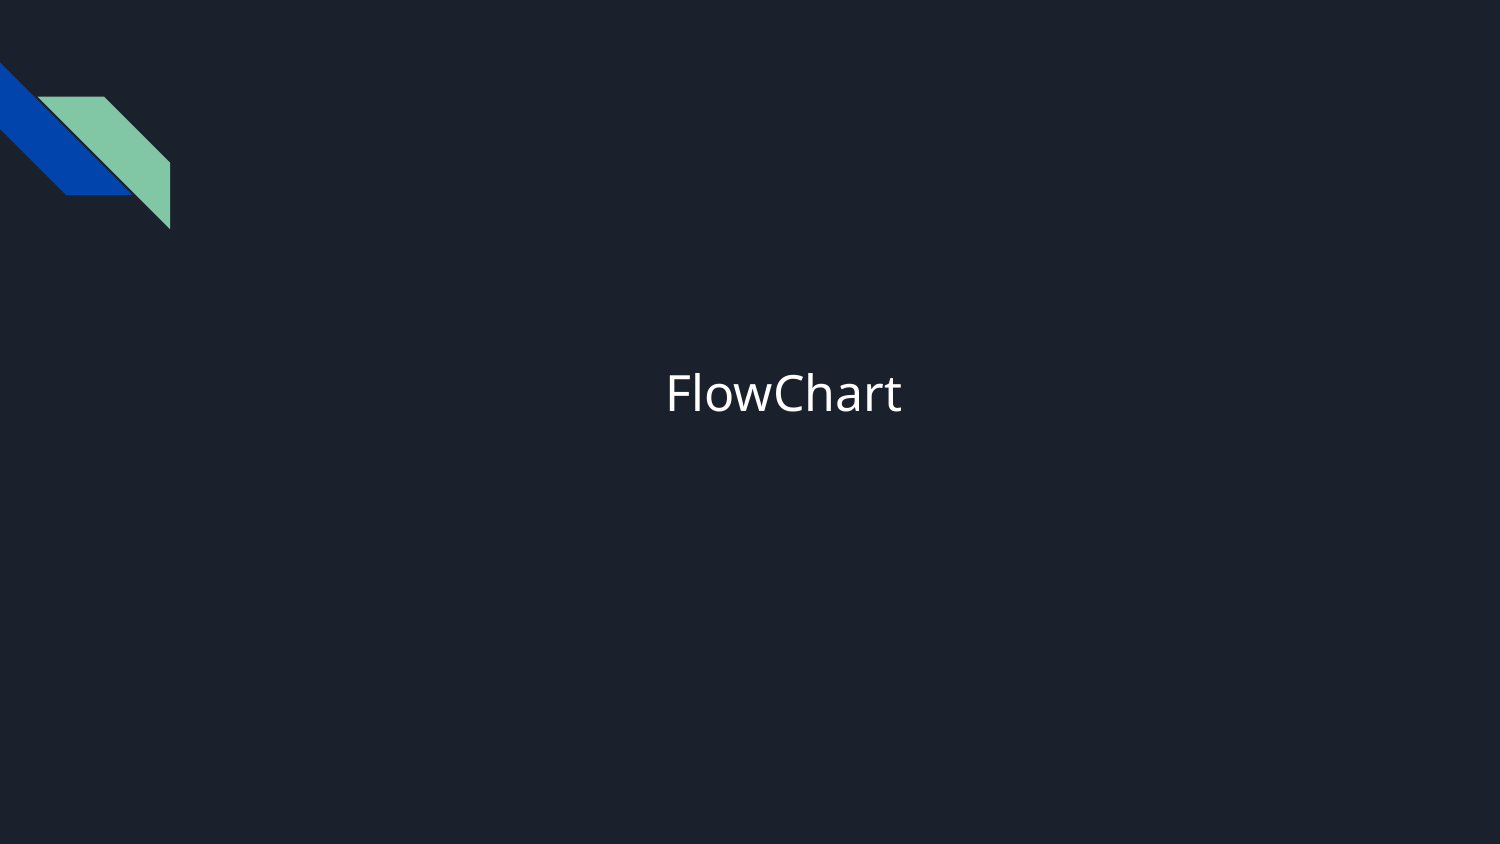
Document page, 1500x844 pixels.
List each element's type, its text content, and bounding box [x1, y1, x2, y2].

title FlowChart [206, 346, 1362, 497]
